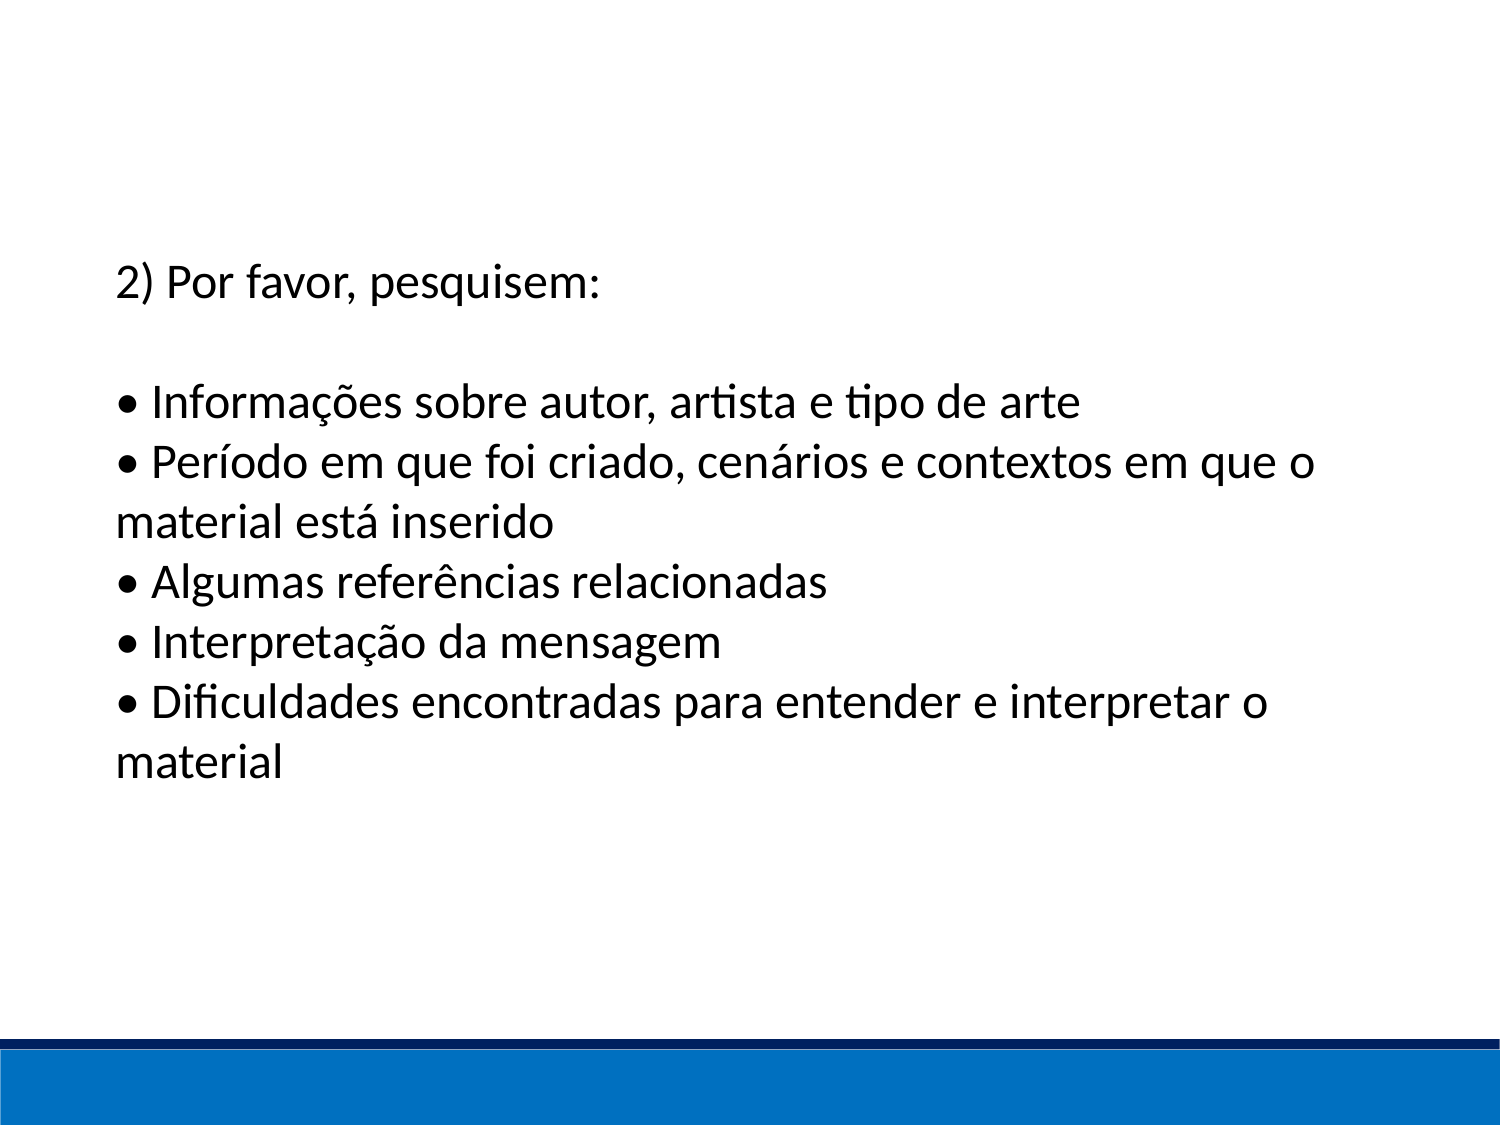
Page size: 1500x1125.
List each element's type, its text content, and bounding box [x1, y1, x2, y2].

text_box 2) Por favor, pesquisem: • Informações sobre autor, artista e tipo de arte • Período em que foi criado, cenários e contextos em que o material está inserido • Algumas referências relacionadas • Interpretação da mensagem • Dificuldades encontradas para entender e interpretar o material [100, 238, 1353, 799]
